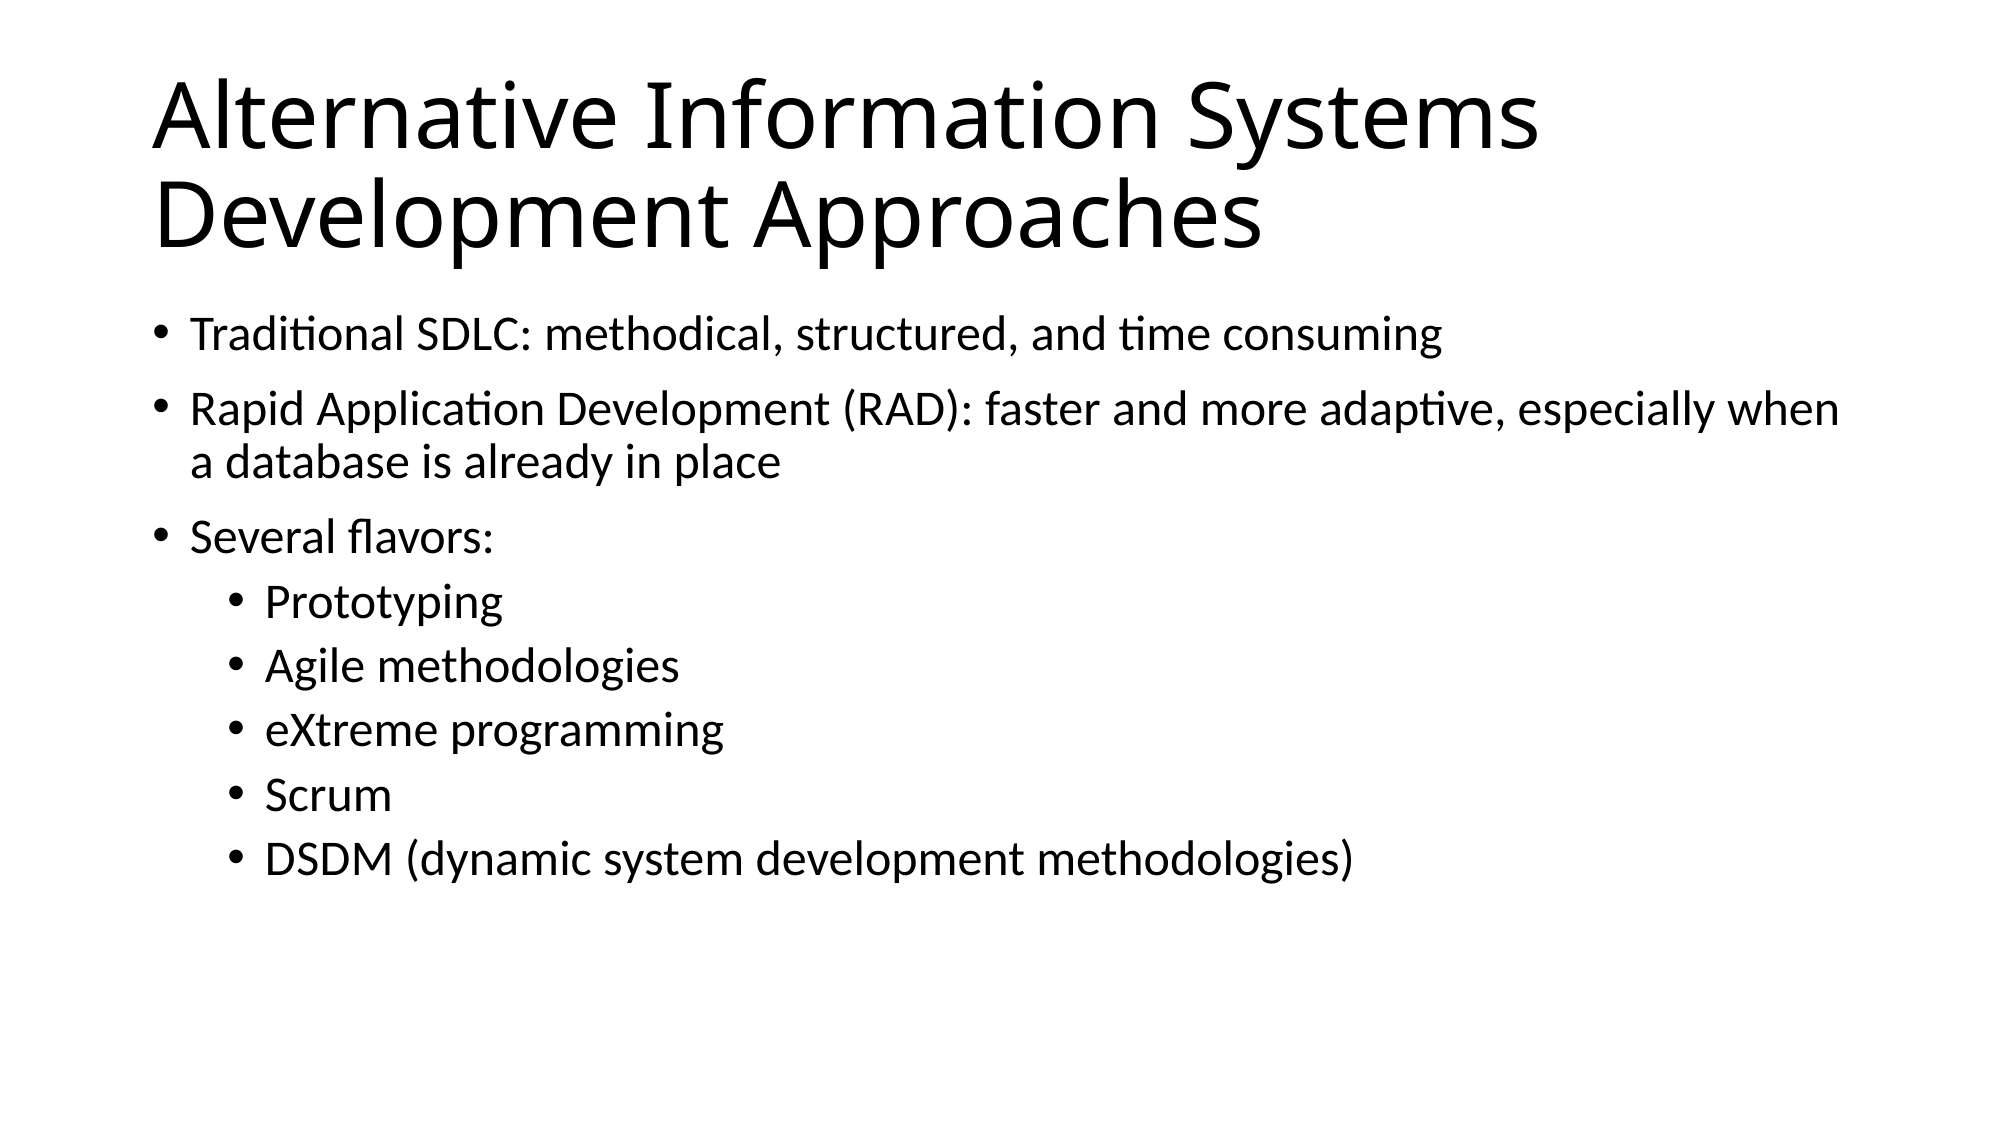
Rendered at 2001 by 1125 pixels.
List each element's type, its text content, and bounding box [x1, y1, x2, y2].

list Traditional S D L C: methodical, structured, and time consuming Rapid Application Development (R A D): faster and more adaptive, especially when a database is already in place Several flavors: Prototyping Agile methodologies eXtreme programming Scrum D S D M (dynamic system development methodologies) [137, 299, 1863, 1014]
title Alternative Information Systems Development Approaches [137, 59, 1863, 278]
